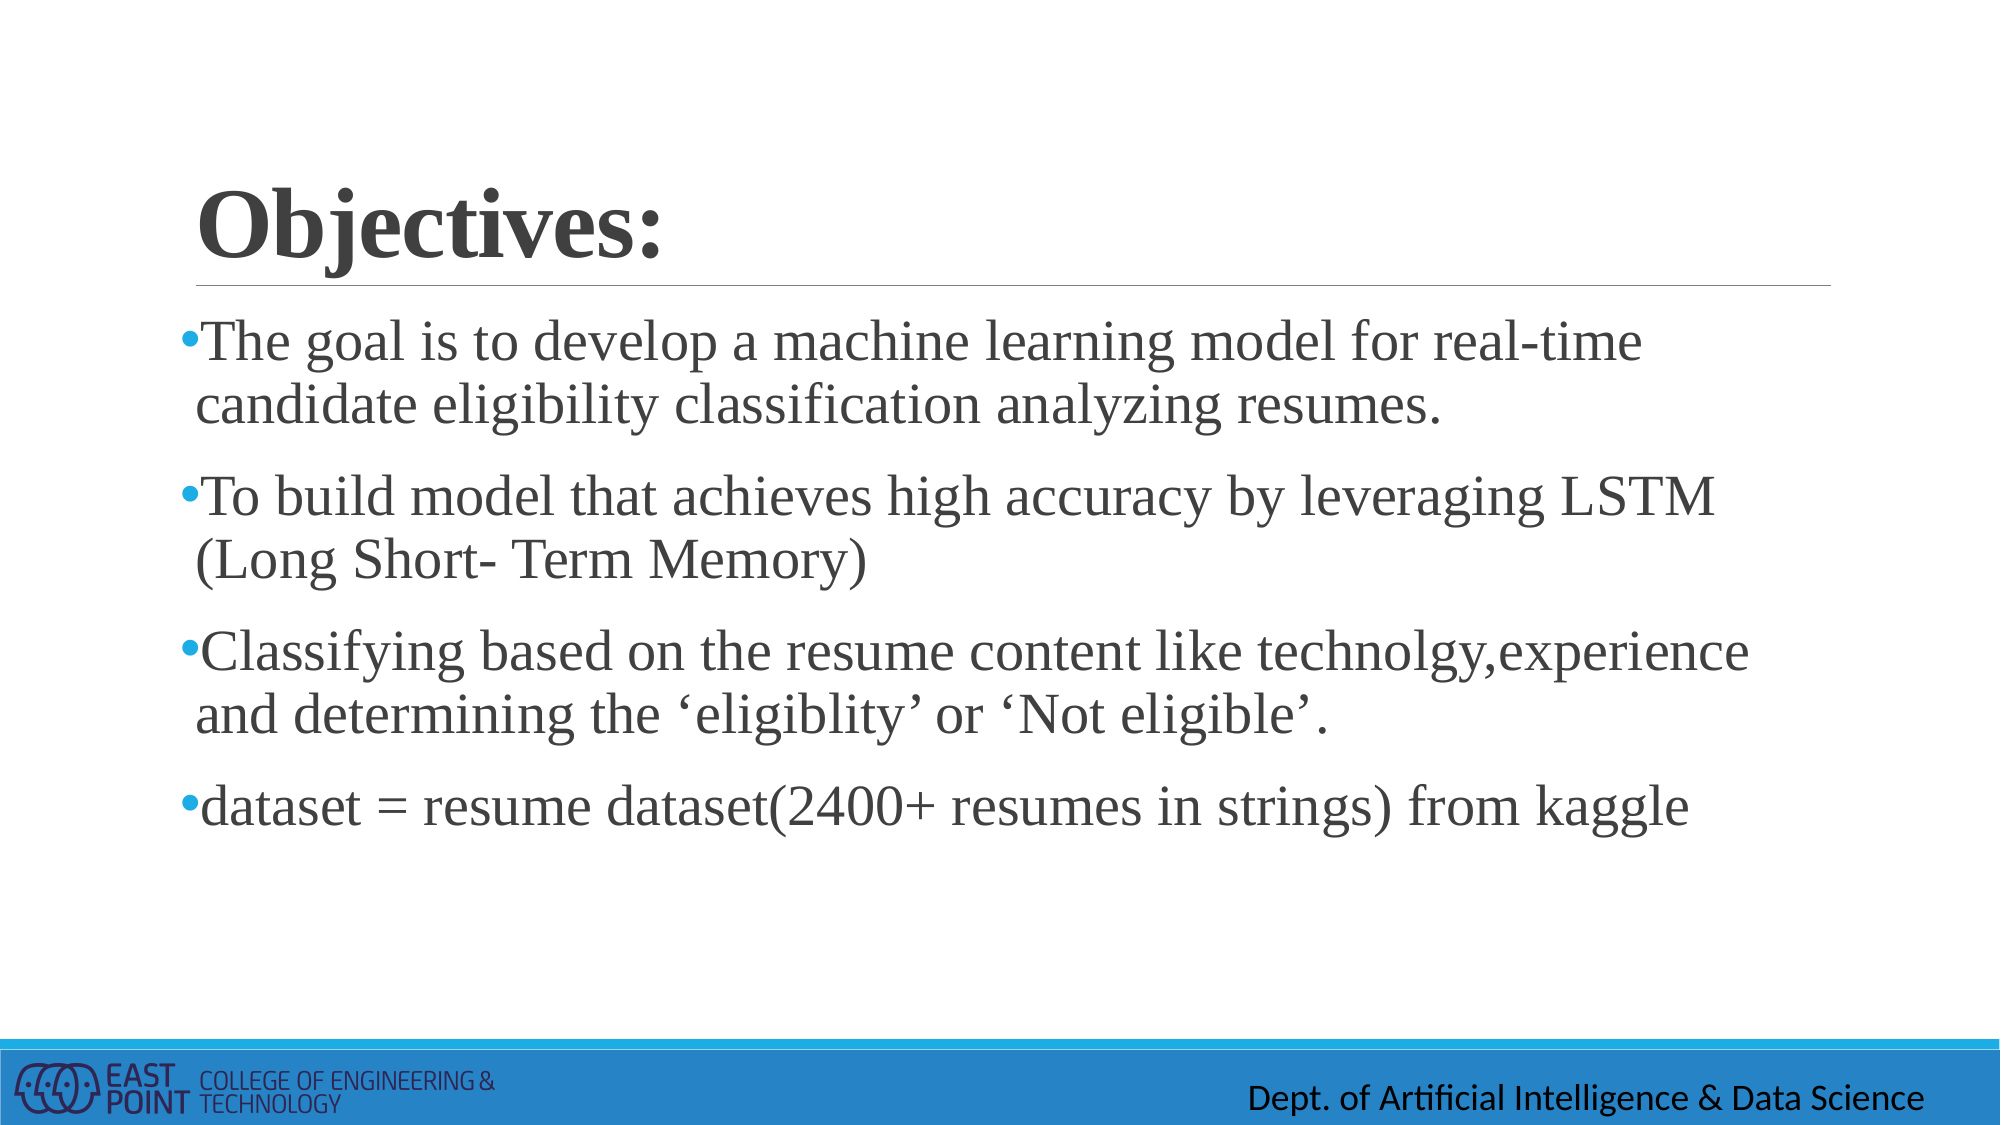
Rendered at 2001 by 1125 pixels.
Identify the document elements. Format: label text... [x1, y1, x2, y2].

title Objectives: [180, 47, 1830, 285]
text_box Dept. of Artificial Intelligence & Data Science [1233, 1065, 1972, 1125]
picture [14, 1063, 496, 1115]
list The goal is to develop a machine learning model for real-time candidate eligibility classification analyzing resumes. To build model that achieves high accuracy by leveraging LSTM (Long Short- Term Memory) Classifying based on the resume content like technolgy,experience and determining the ‘eligiblity’ or ‘Not eligible’. dataset = resume dataset(2400+ resumes in strings) from kaggle [180, 302, 1830, 963]
